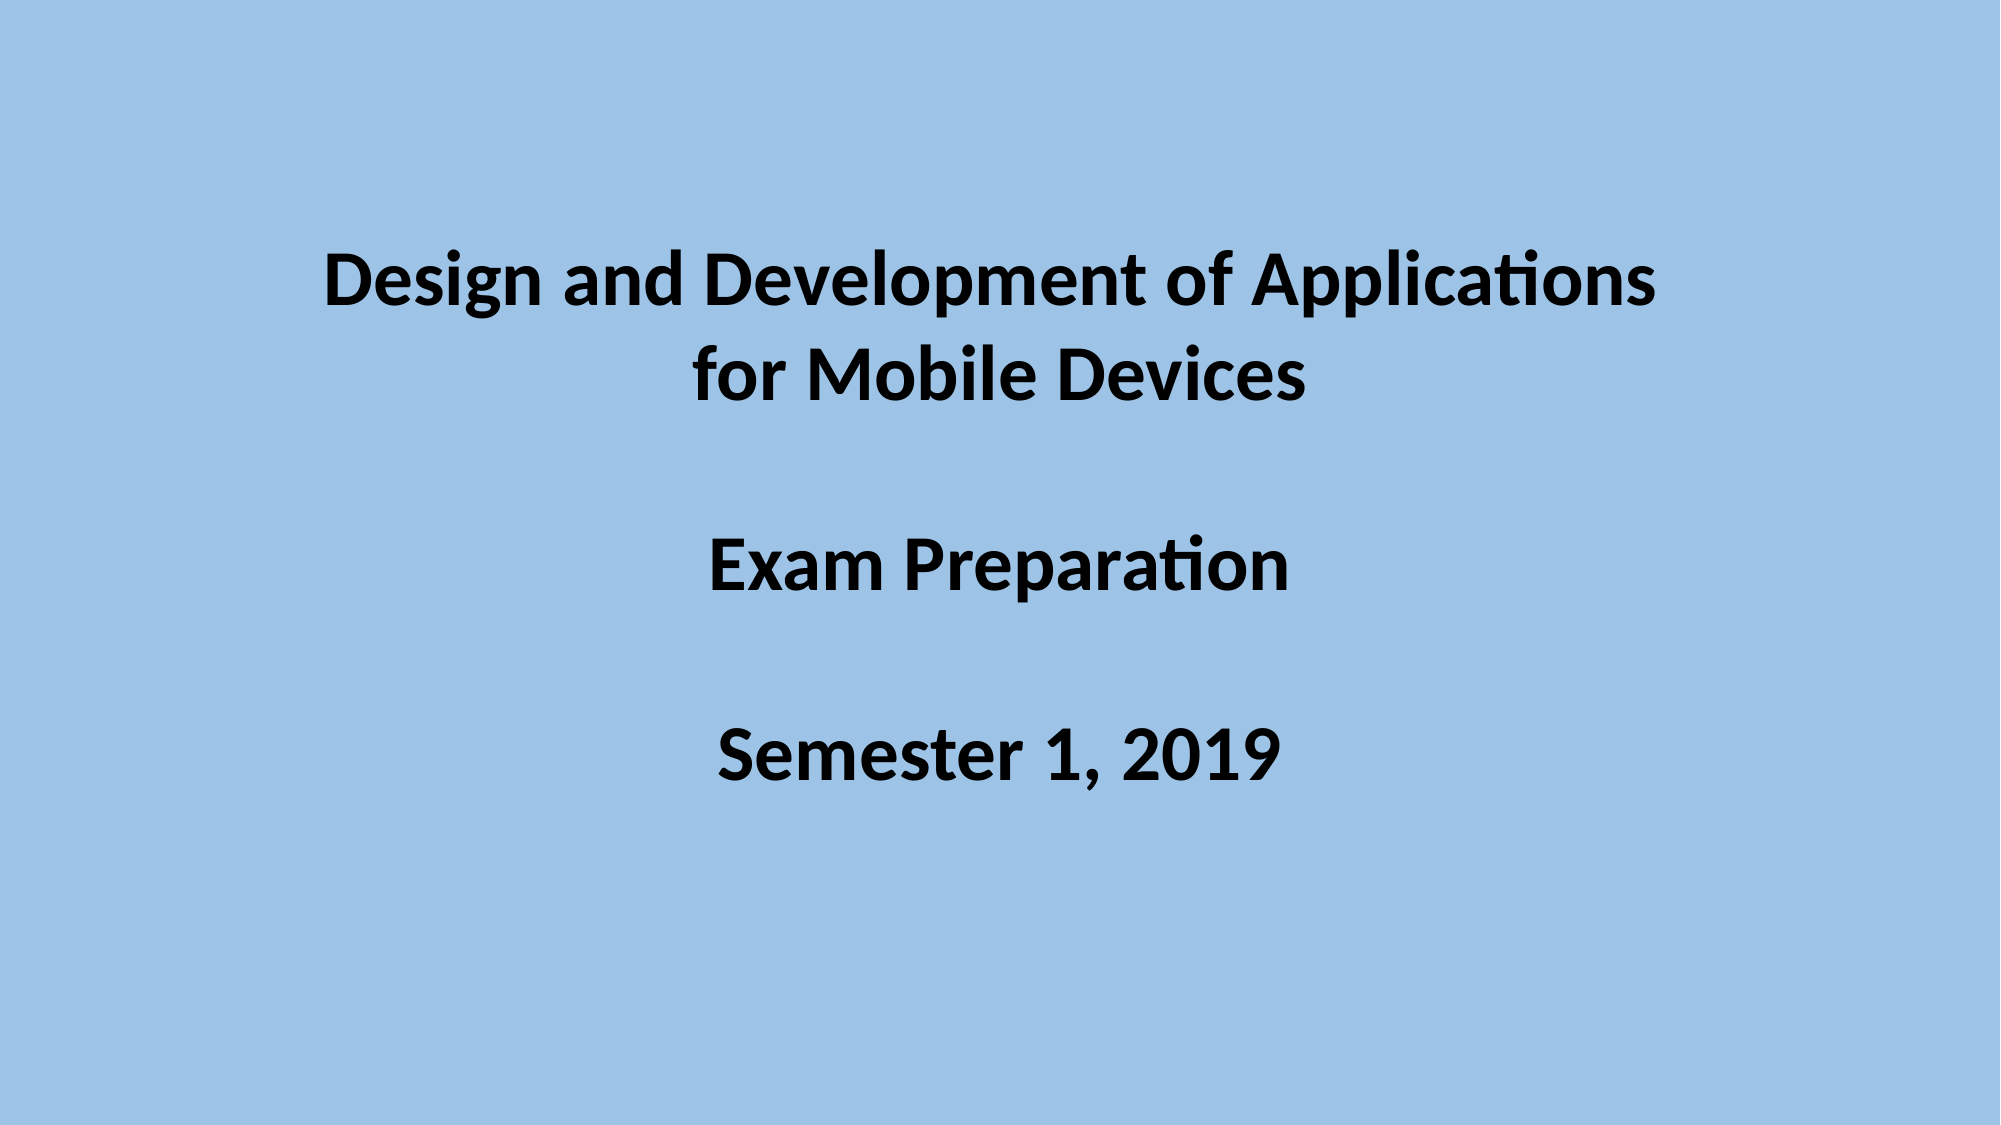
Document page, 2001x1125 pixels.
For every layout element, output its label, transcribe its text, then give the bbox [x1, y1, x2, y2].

text_box Design and Development of Applications for Mobile Devices Exam Preparation Semester 1, 2019 [0, 219, 2000, 805]
